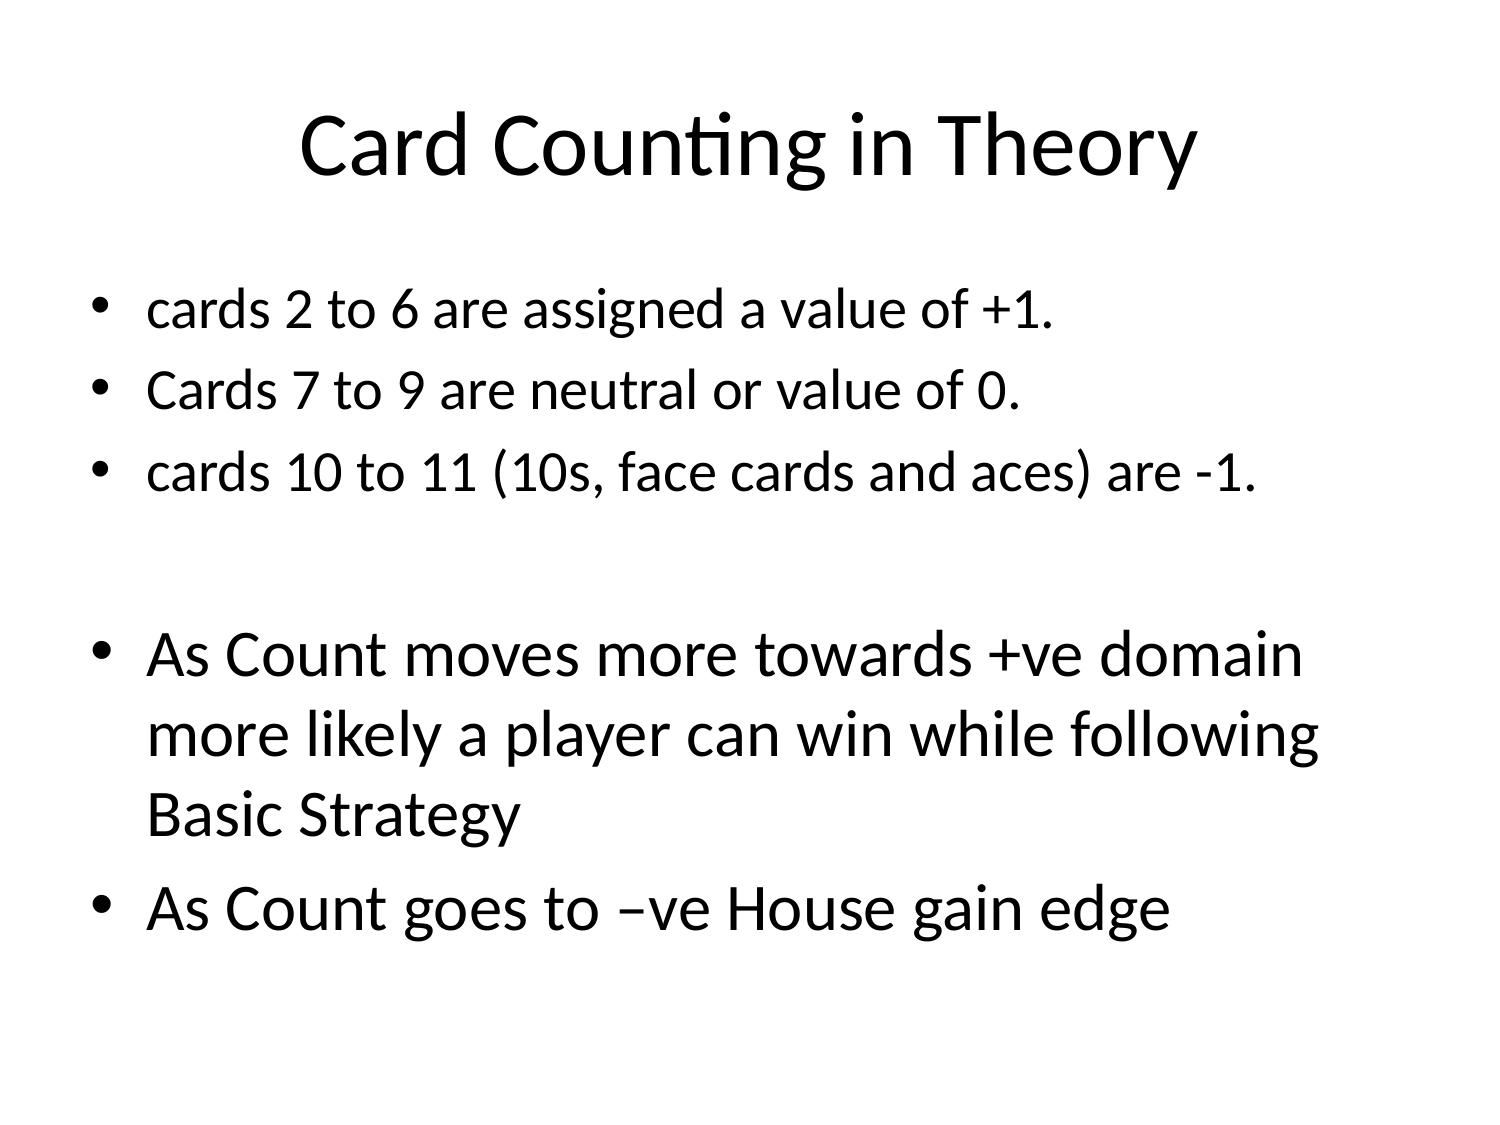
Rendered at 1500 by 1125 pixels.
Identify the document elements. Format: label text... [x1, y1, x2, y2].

list cards 2 to 6 are assigned a value of +1. Cards 7 to 9 are neutral or value of 0. cards 10 to 11 (10s, face cards and aces) are -1. As Count moves more towards +ve domain more likely a player can win while following Basic Strategy As Count goes to –ve House gain edge [75, 262, 1425, 1005]
title Card Counting in Theory [75, 45, 1425, 233]
